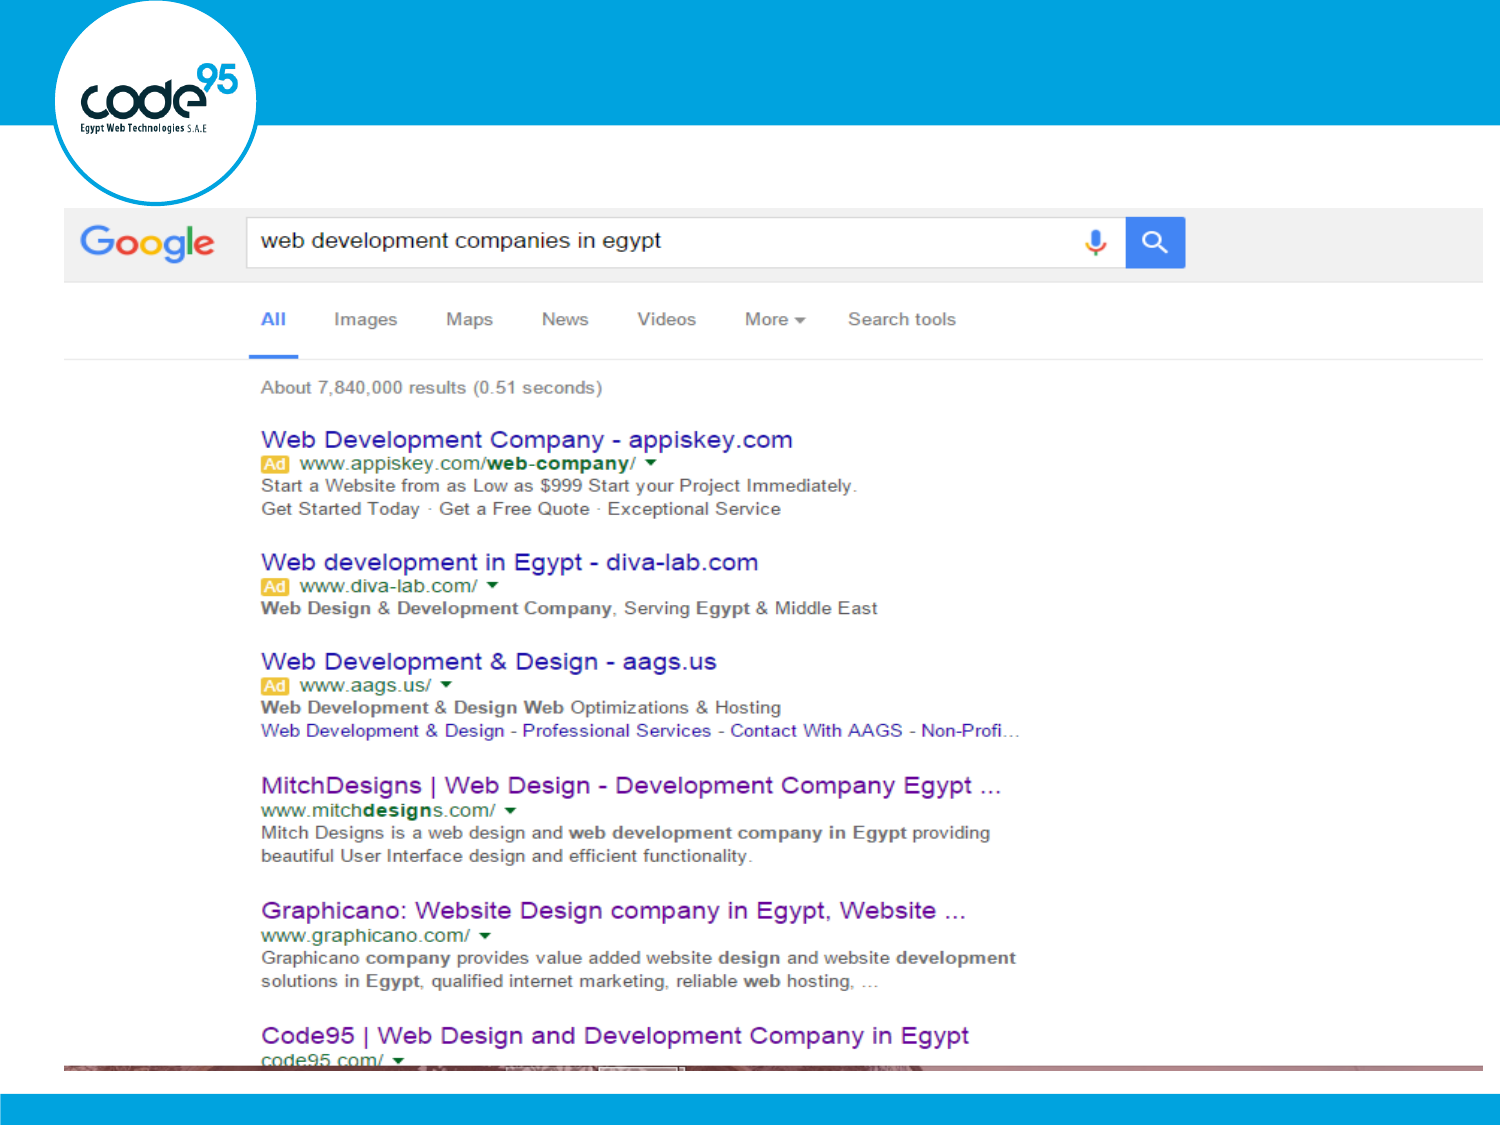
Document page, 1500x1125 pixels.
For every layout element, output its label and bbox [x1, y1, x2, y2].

picture [64, 207, 1483, 1071]
picture [71, 46, 242, 145]
